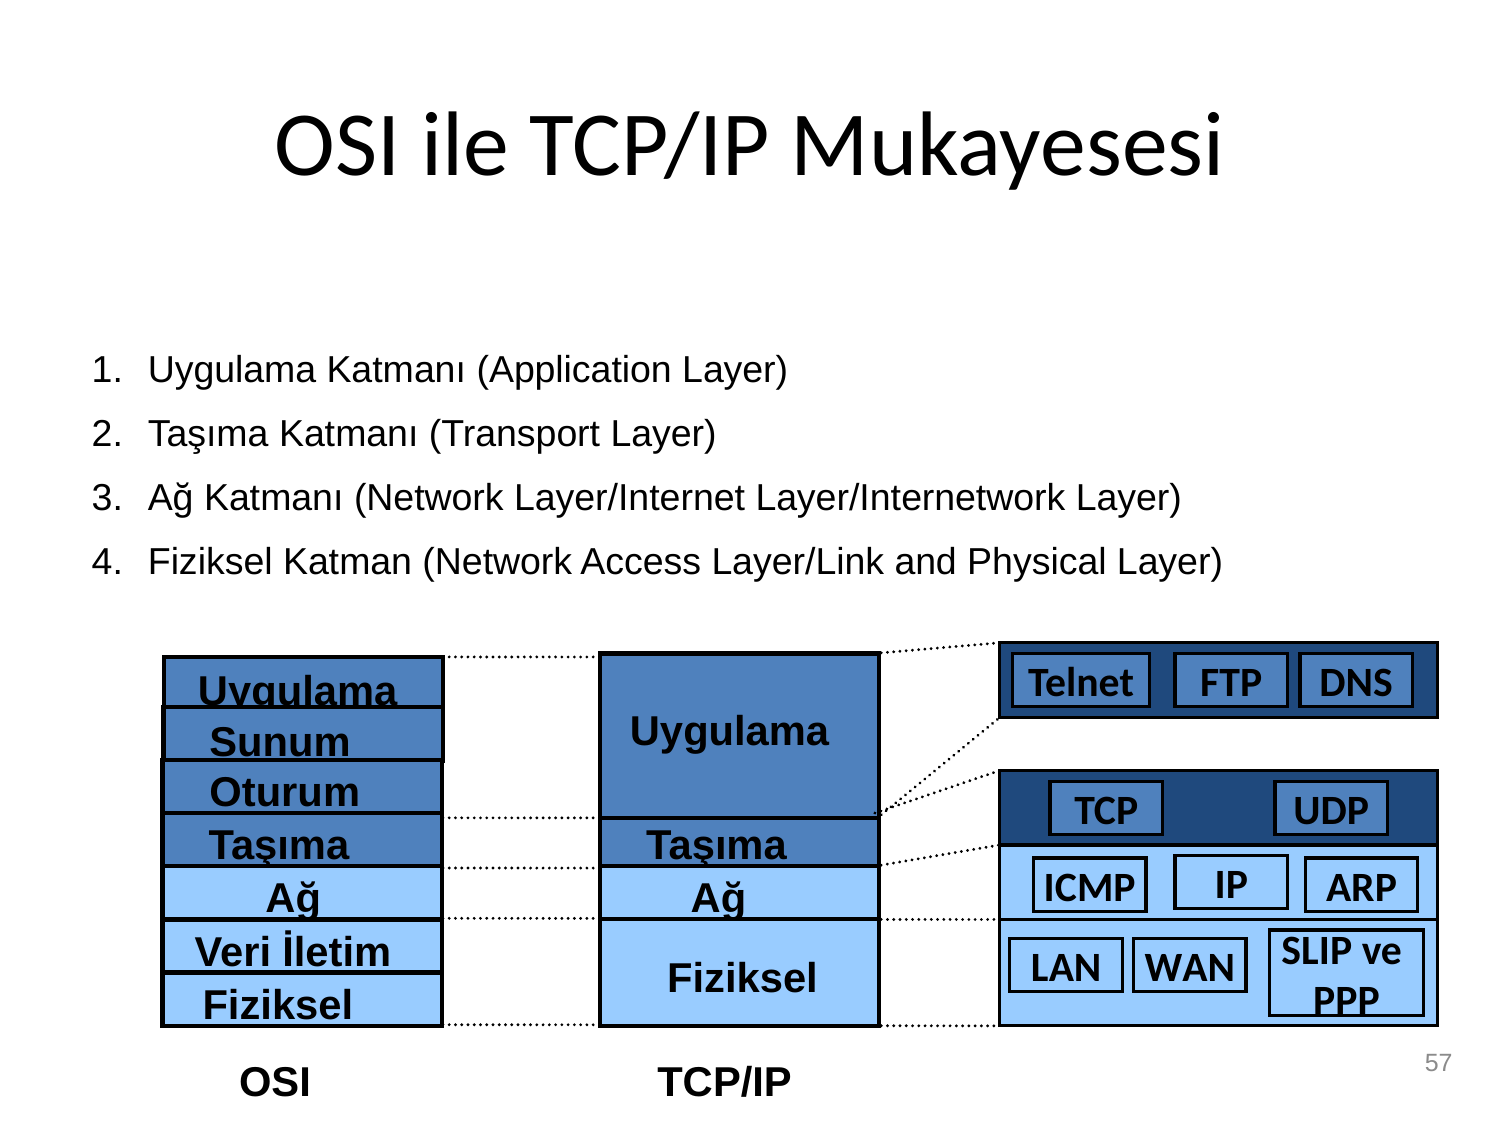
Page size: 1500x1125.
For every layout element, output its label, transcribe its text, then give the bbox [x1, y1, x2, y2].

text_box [0, 385, 1495, 1125]
text_box Uygulama Katmanı (Application Layer) Taşıma Katmanı (Transport Layer) Ağ Katmanı (Network Layer/Internet Layer/Internetwork Layer) Fiziksel Katman (Network Access Layer/Link and Physical Layer) [76, 337, 1306, 383]
title OSI ile TCP/IP Mukayesesi [75, 45, 1425, 233]
